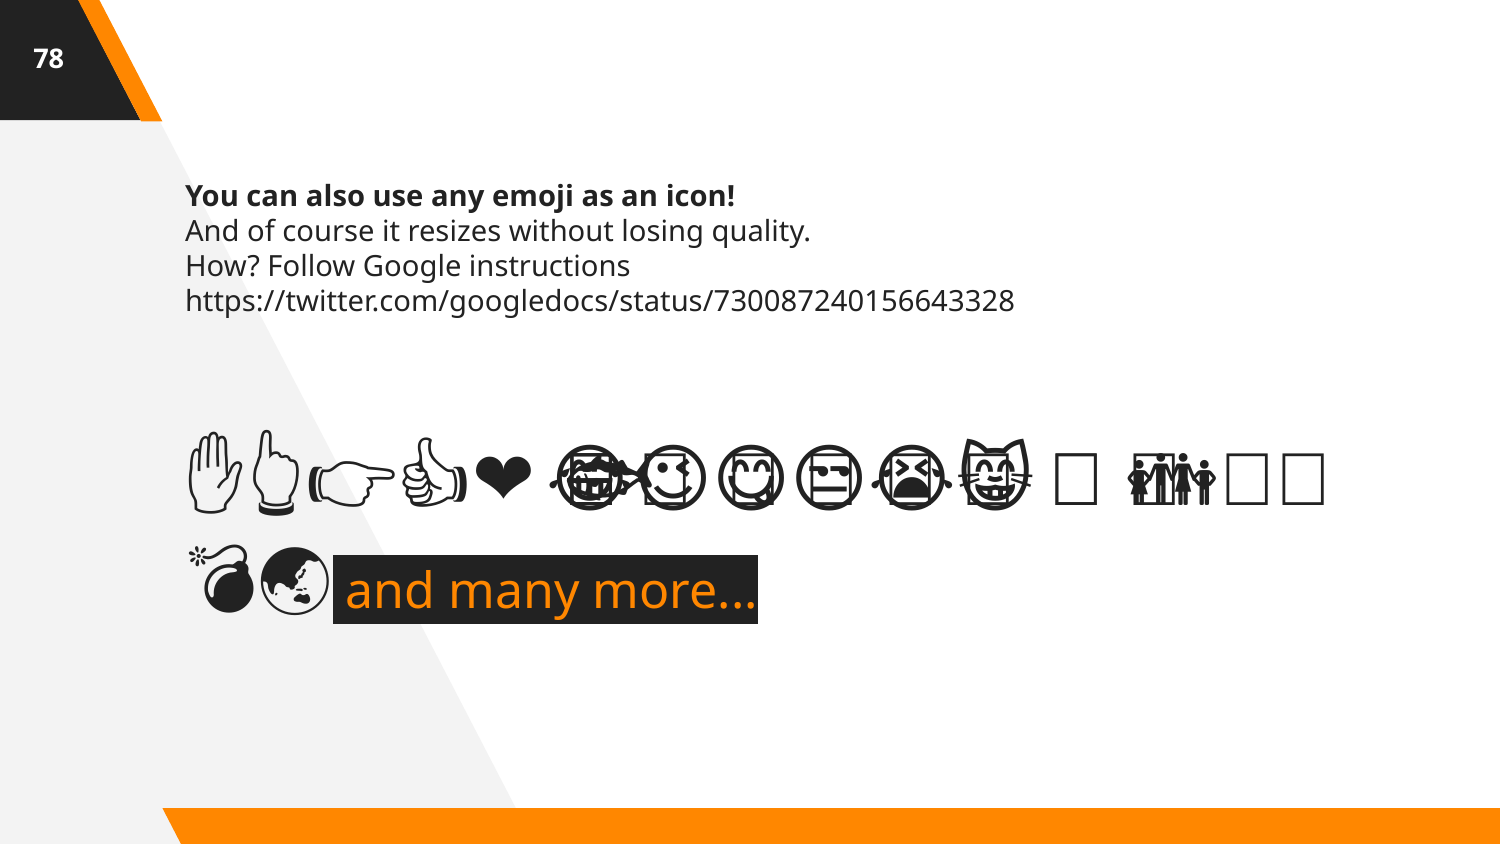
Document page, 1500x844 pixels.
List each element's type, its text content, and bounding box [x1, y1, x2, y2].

slide_number 78 [0, 0, 98, 121]
text_box ✋👆👉👍👤👦👧👨👩👪💃🏃💑❤😂😉😋😒😭👶😸🐟🍒🍔💣📌📖🔨🎃🎈🎨🏈🏰🌏🔌🔑 and many more... [170, 401, 1424, 824]
text_box You can also use any emoji as an icon! And of course it resizes without losing quality. How? Follow Google instructions https://twitter.com/googledocs/status/730087240156643328 [170, 162, 1202, 389]
